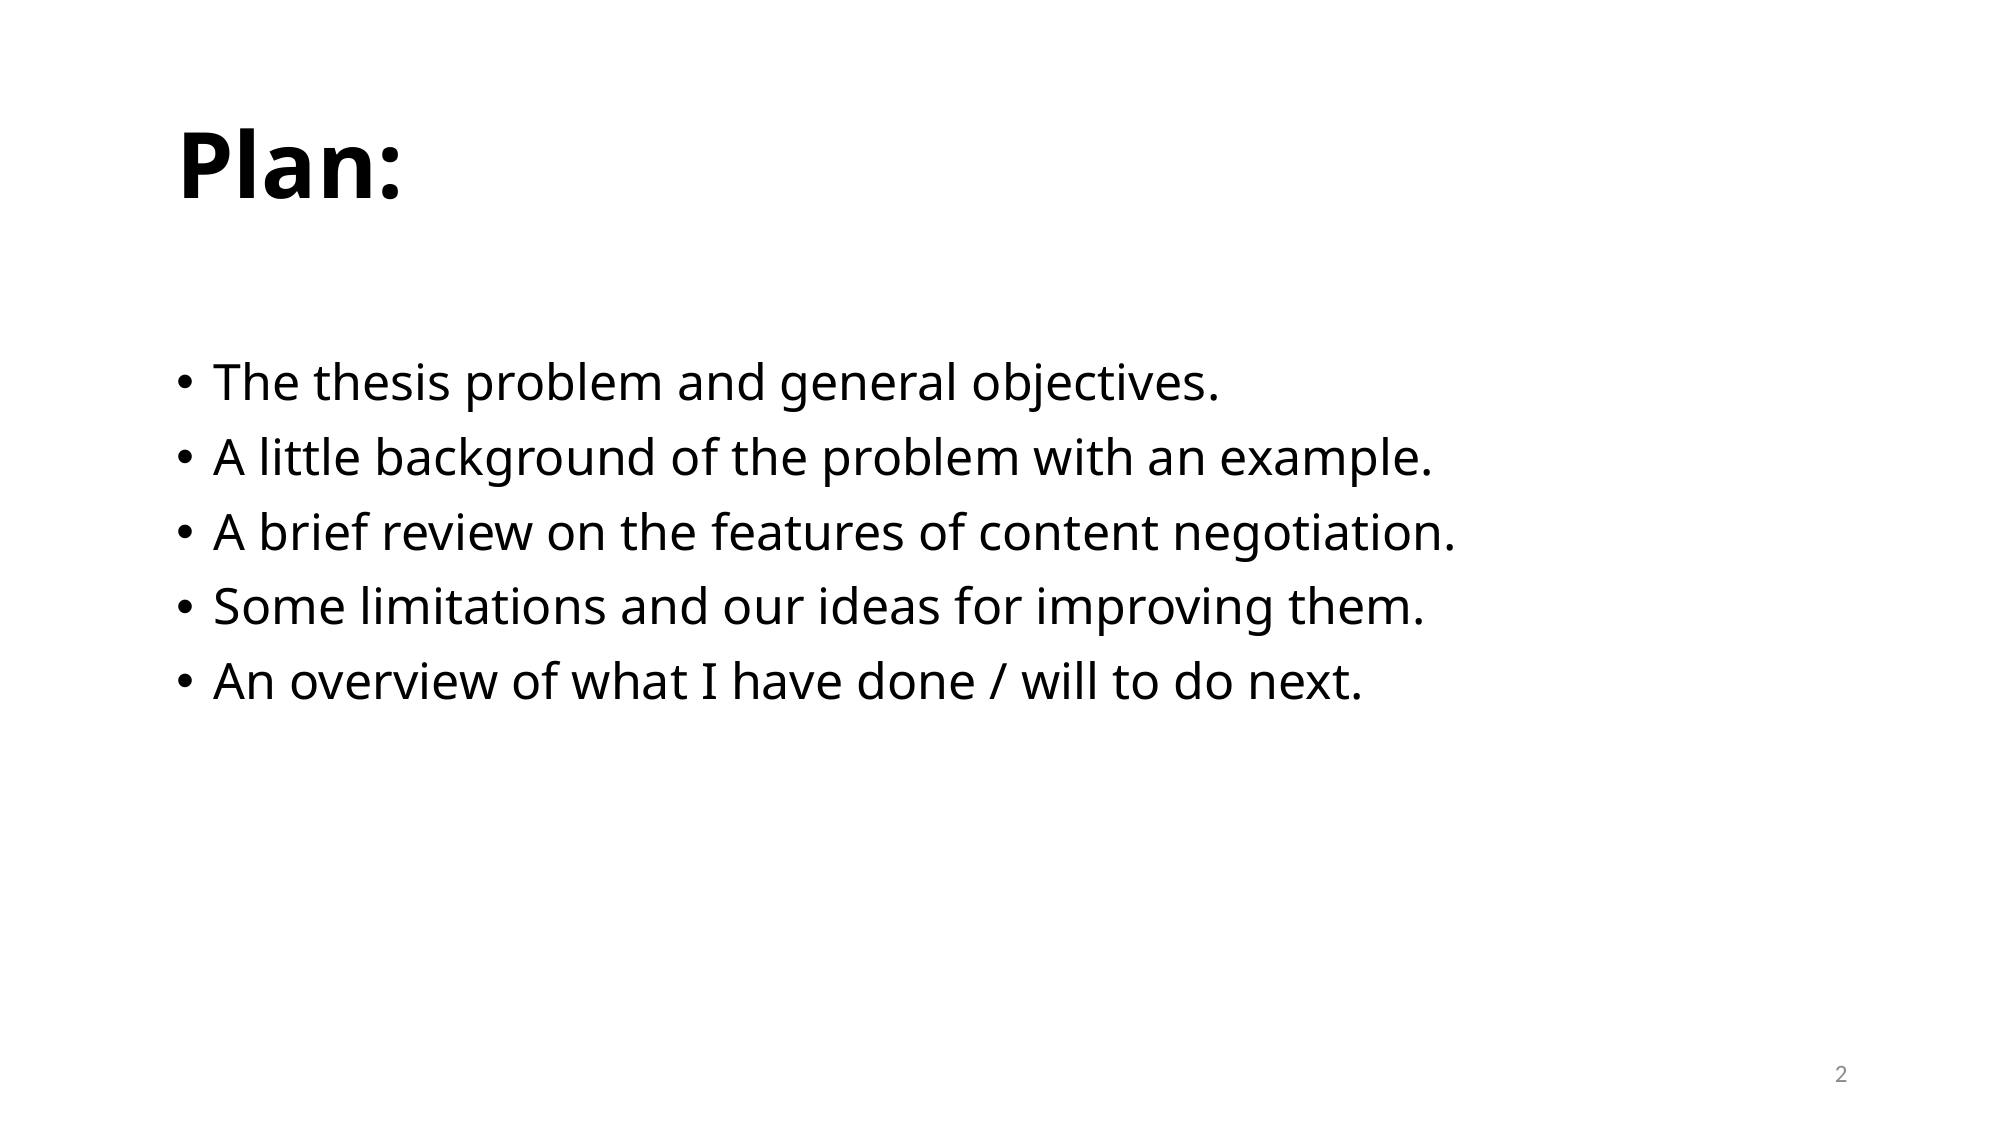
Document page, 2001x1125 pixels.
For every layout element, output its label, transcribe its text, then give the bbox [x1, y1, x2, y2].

list The thesis problem and general objectives. A little background of the problem with an example. A brief review on the features of content negotiation. Some limitations and our ideas for improving them. An overview of what I have done / will to do next. [161, 349, 1887, 802]
title Plan: [161, 59, 1863, 278]
slide_number 2 [1412, 1042, 1863, 1103]
